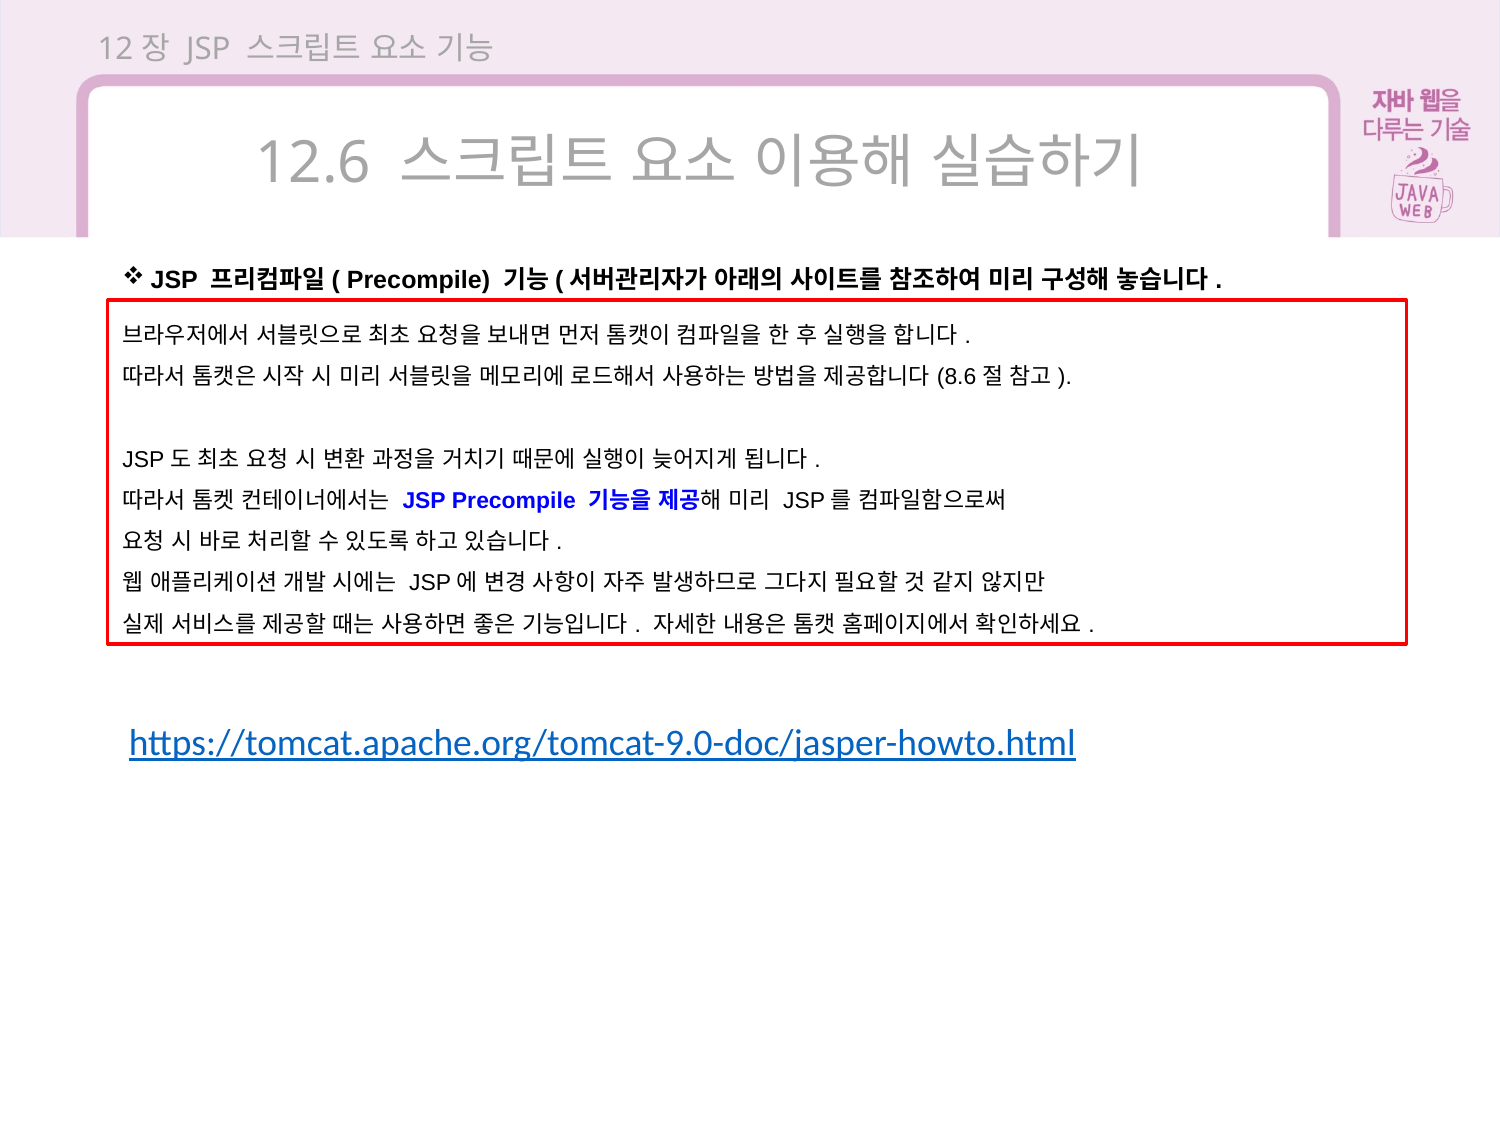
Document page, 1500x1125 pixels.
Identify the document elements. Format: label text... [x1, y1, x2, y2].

text_box https://tomcat.apache.org/tomcat-9.0-doc/jasper-howto.html [114, 710, 1092, 861]
text_box 브라우저에서 서블릿으로 최초 요청을 보내면 먼저 톰캣이 컴파일을 한 후 실행을 합니다. 따라서 톰캣은 시작 시 미리 서블릿을 메모리에 로드해서 사용하는 방법을 제공합니다(8.6절 참고). JSP도 최초 요청 시 변환 과정을 거치기 때문에 실행이 늦어지게 됩니다. 따라서 톰켓 컨테이너에서는 JSP Precompile 기능을 제공해 미리 JSP를 컴파일함으로써 요청 시 바로 처리할 수 있도록 하고 있습니다. 웹 애플리케이션 개발 시에는 JSP에 변경 사항이 자주 발생하므로 그다지 필요할 것 같지 않지만 실제 서비스를 제공할 때는 사용하면 좋은 기능입니다. 자세한 내용은 톰캣 홈페이지에서 확인하세요. [107, 299, 1407, 644]
text_box 12장 JSP 스크립트 요소 기능 [82, 0, 1133, 74]
picture [0, 0, 1500, 1125]
text_box 12.6 스크립트 요소 이용해 실습하기 [174, 117, 1225, 202]
text_box JSP 프리컴파일( Precompile) 기능(서버관리자가 아래의 사이트를 참조하여 미리 구성해 놓습니다. [107, 256, 1443, 301]
